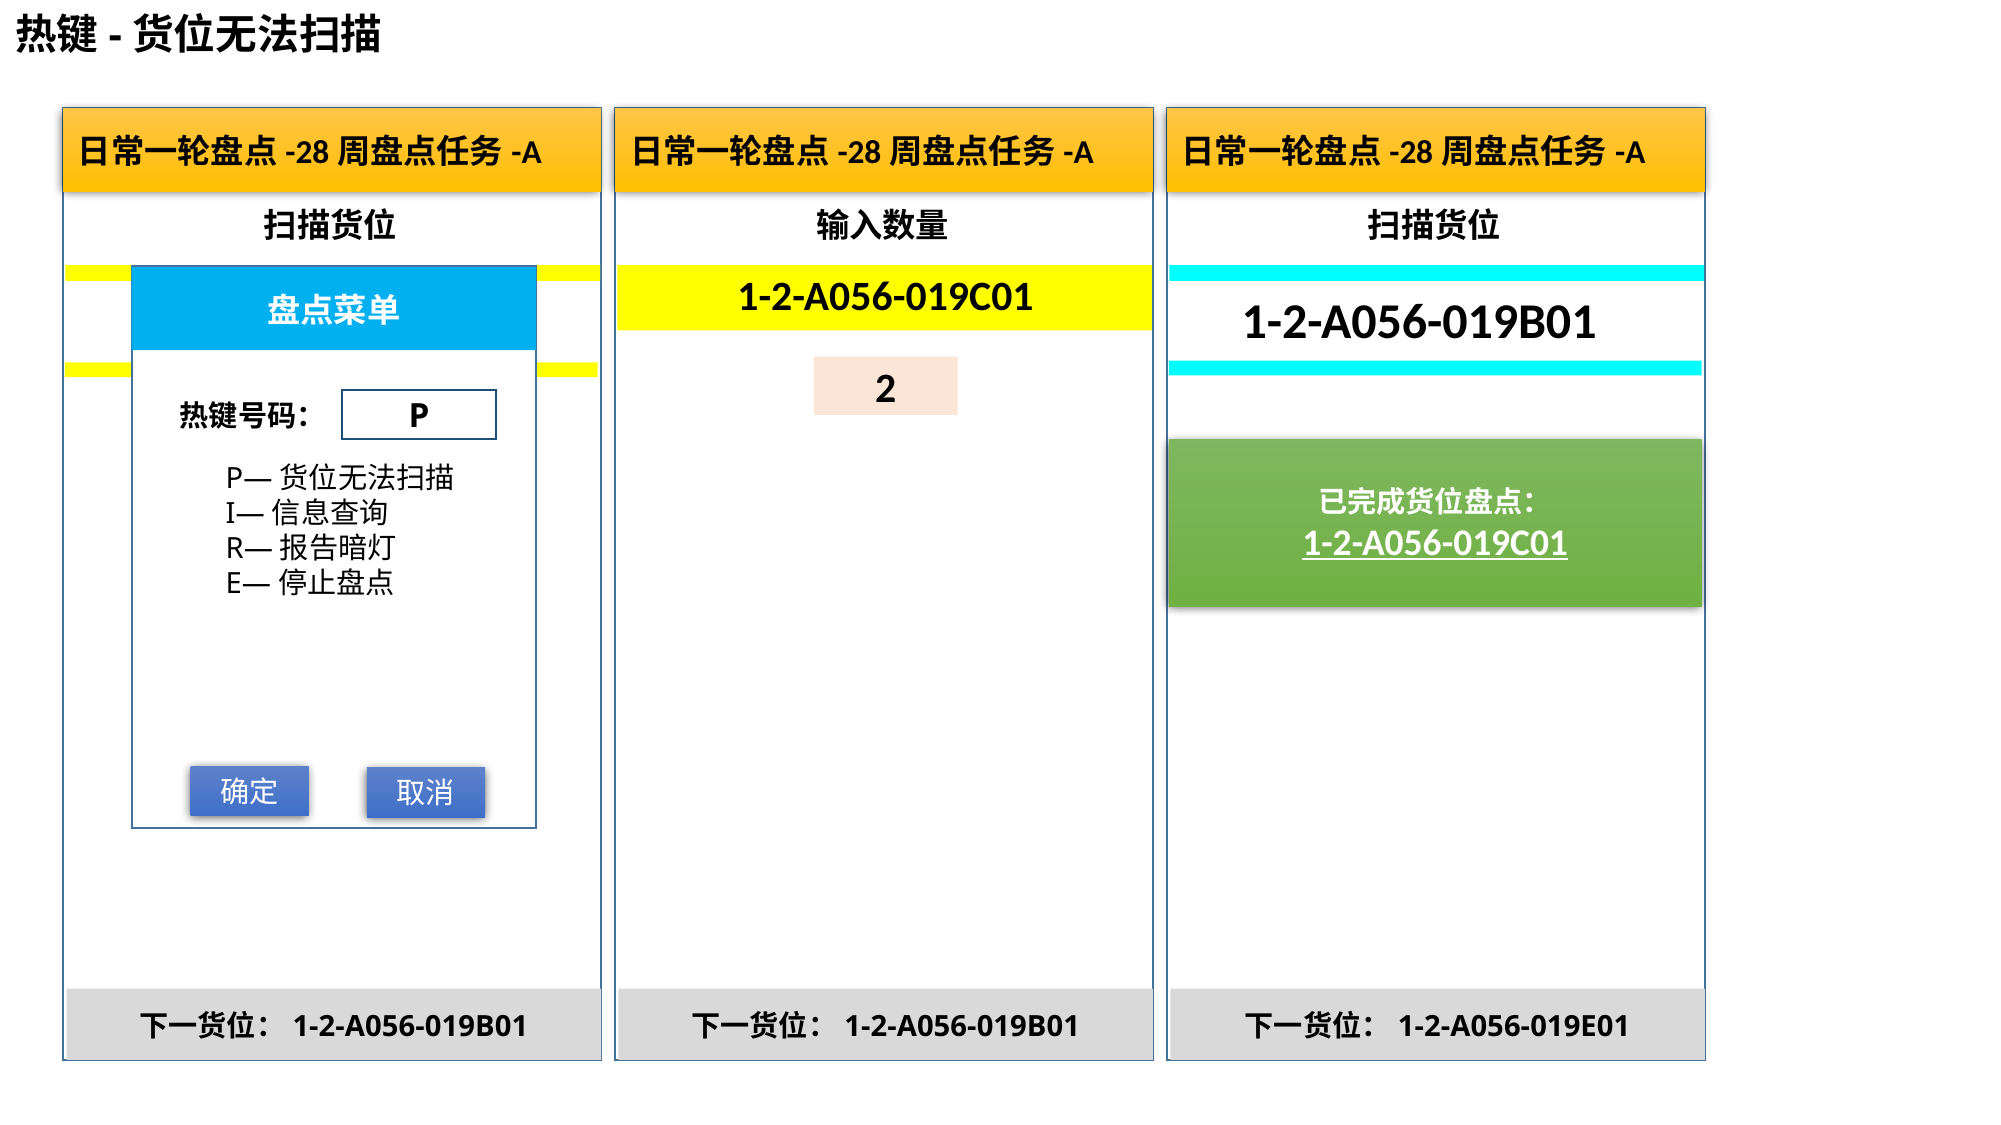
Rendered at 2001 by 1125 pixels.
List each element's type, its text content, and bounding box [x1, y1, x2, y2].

text_box [64, 361, 131, 378]
text_box [1166, 613, 1706, 1061]
text_box 输入数量 [615, 196, 1150, 252]
text_box [614, 200, 1154, 1061]
text_box 1-2-A056-019C01 [722, 261, 1050, 326]
text_box [537, 361, 599, 378]
text_box [616, 264, 1153, 332]
text_box 1-2-A056-019B01 [1226, 280, 1612, 356]
text_box [1168, 264, 1705, 282]
text_box 下一货位：1-2-A056-019B01 [617, 988, 1154, 1061]
text_box 日常一轮盘点-28周盘点任务-A [1167, 108, 1705, 192]
text_box 日常一轮盘点-28周盘点任务-A [615, 108, 1153, 192]
text_box 下一货位：1-2-A056-019E01 [1169, 988, 1706, 1061]
text_box 日常一轮盘点-28周盘点任务-A [63, 108, 602, 192]
text_box [64, 264, 601, 282]
text_box 1-2-A056-019C01 [123, 280, 131, 356]
text_box 扫描货位 [63, 196, 598, 252]
title 热键-货位无法扫描 [0, 3, 1725, 69]
text_box 已完成货位盘点： 1-2-A056-019C01 [1168, 439, 1702, 607]
text_box 2 [813, 356, 959, 416]
text_box 下一货位：1-2-A056-019B01 [66, 988, 602, 1061]
text_box [1166, 200, 1706, 438]
text_box 扫描货位 [1167, 196, 1702, 252]
text_box [62, 200, 602, 1061]
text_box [131, 266, 537, 828]
text_box [1168, 359, 1703, 376]
